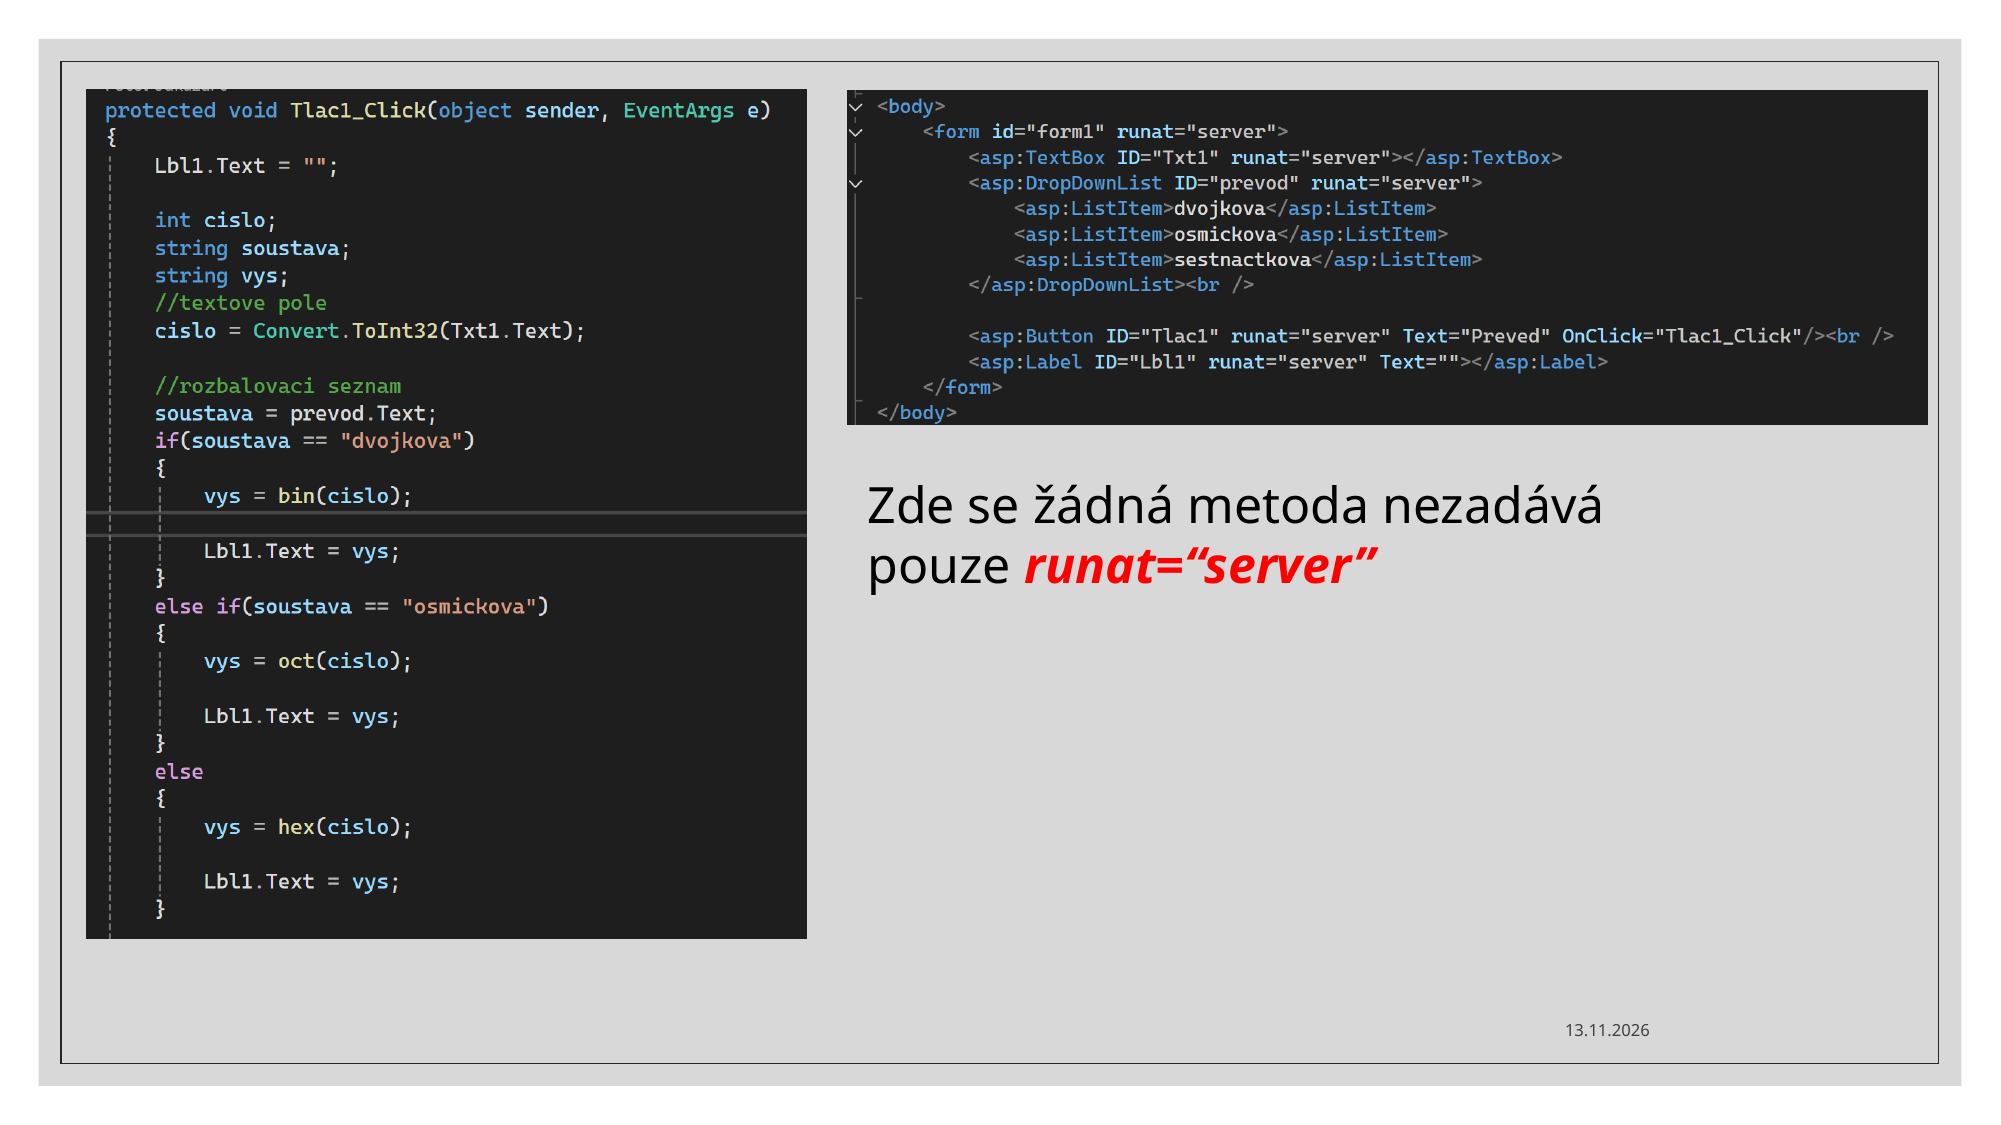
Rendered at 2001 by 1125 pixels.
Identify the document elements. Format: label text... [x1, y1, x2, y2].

text_box Zde se žádná metoda nezadává pouze runat=“server” [852, 465, 1737, 601]
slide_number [1190, 990, 1665, 1050]
picture [86, 89, 808, 940]
picture [847, 90, 1928, 425]
